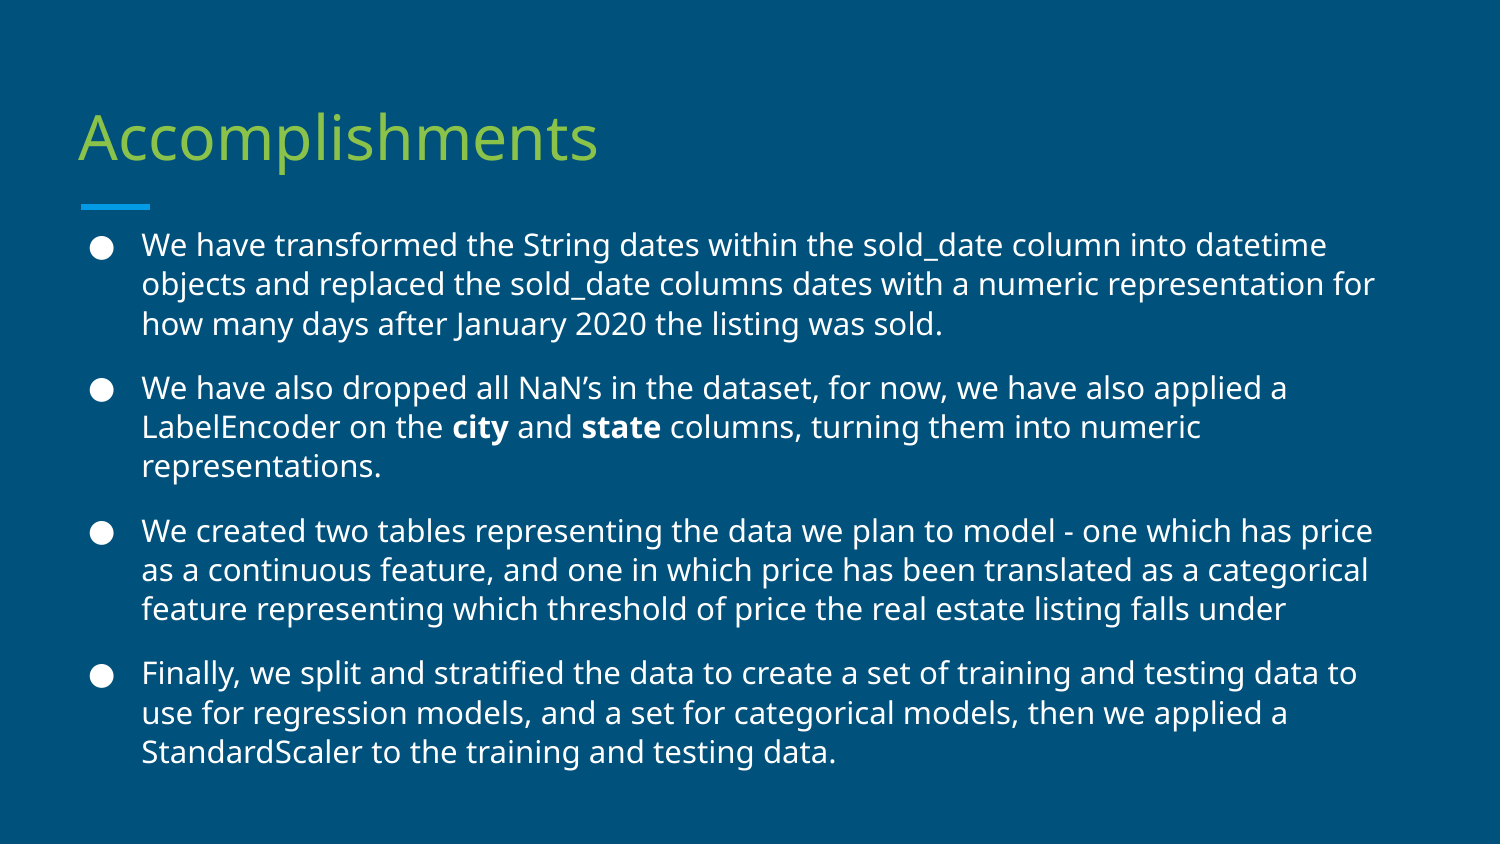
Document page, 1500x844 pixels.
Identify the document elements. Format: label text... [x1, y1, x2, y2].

title Accomplishments [63, 75, 1437, 188]
list We have transformed the String dates within the sold_date column into datetime objects and replaced the sold_date columns dates with a numeric representation for how many days after January 2020 the listing was sold. We have also dropped all NaN’s in the dataset, for now, we have also applied a LabelEncoder on the city and state columns, turning them into numeric representations. We created two tables representing the data we plan to model - one which has price as a continuous feature, and one in which price has been translated as a categorical feature representing which threshold of price the real estate listing falls under Finally, we split and stratified the data to create a set of training and testing data to use for regression models, and a set for categorical models, then we applied a StandardScaler to the training and testing data. [51, 208, 1425, 812]
